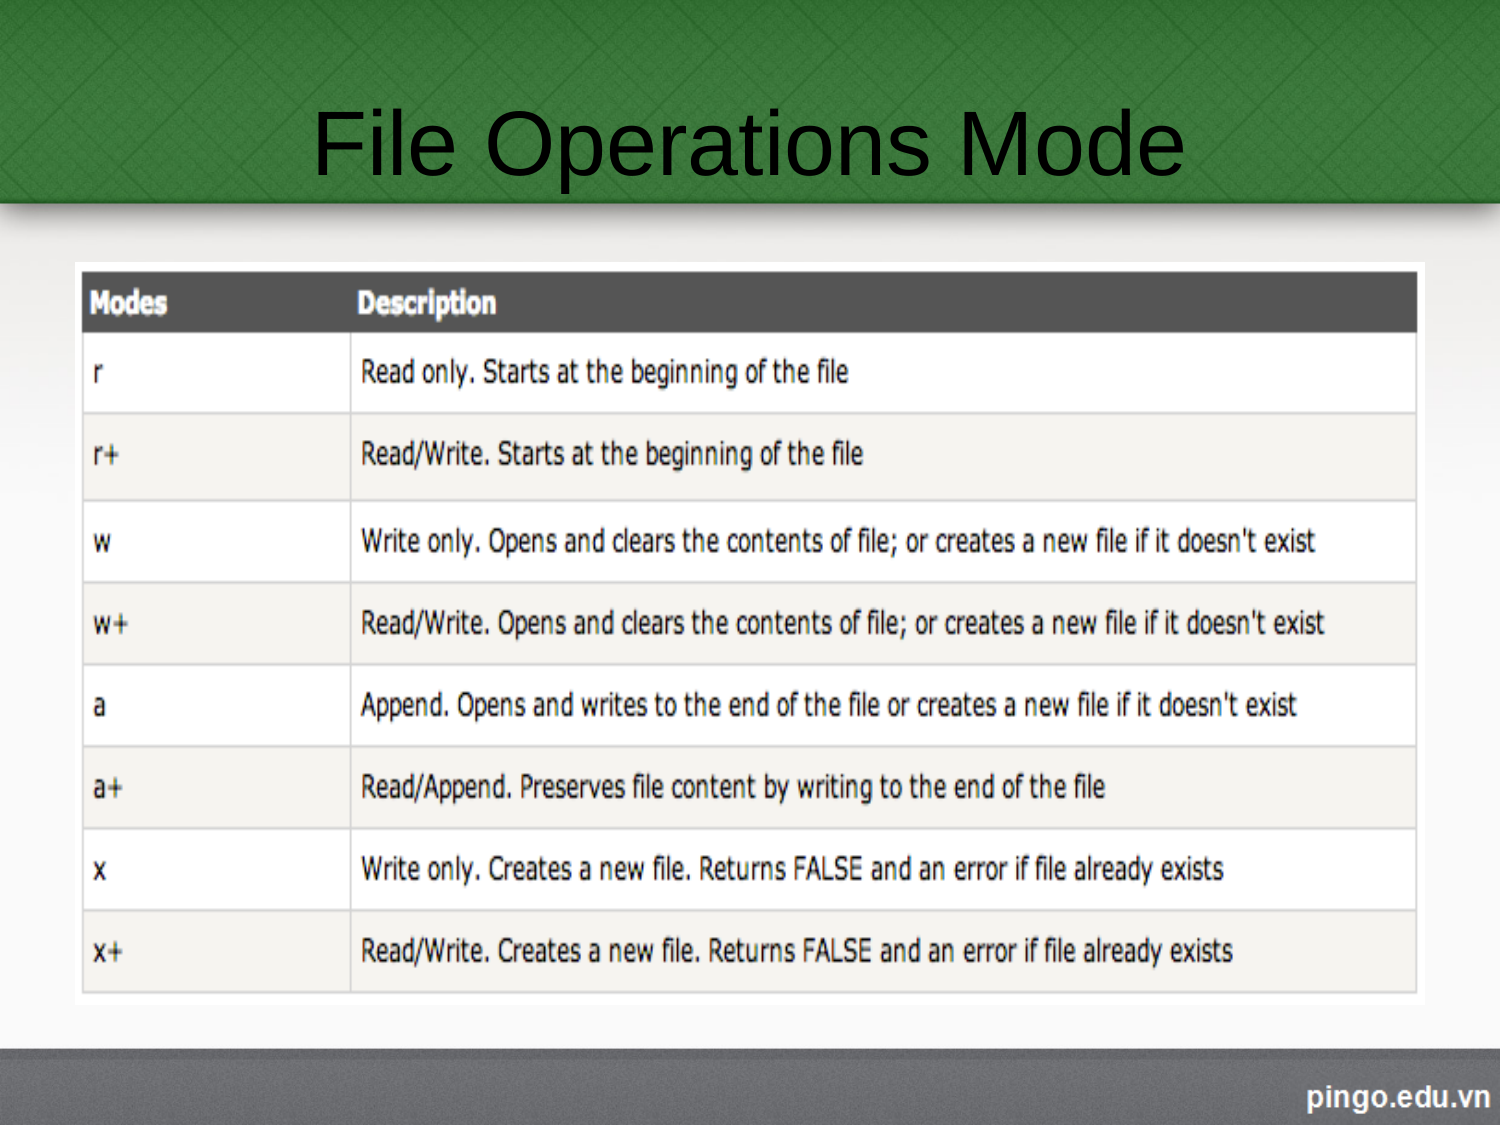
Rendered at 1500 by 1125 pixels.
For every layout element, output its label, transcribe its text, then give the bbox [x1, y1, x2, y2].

picture [0, 0, 1500, 1125]
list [74, 262, 1426, 1006]
title File Operations Mode [74, 44, 1426, 233]
